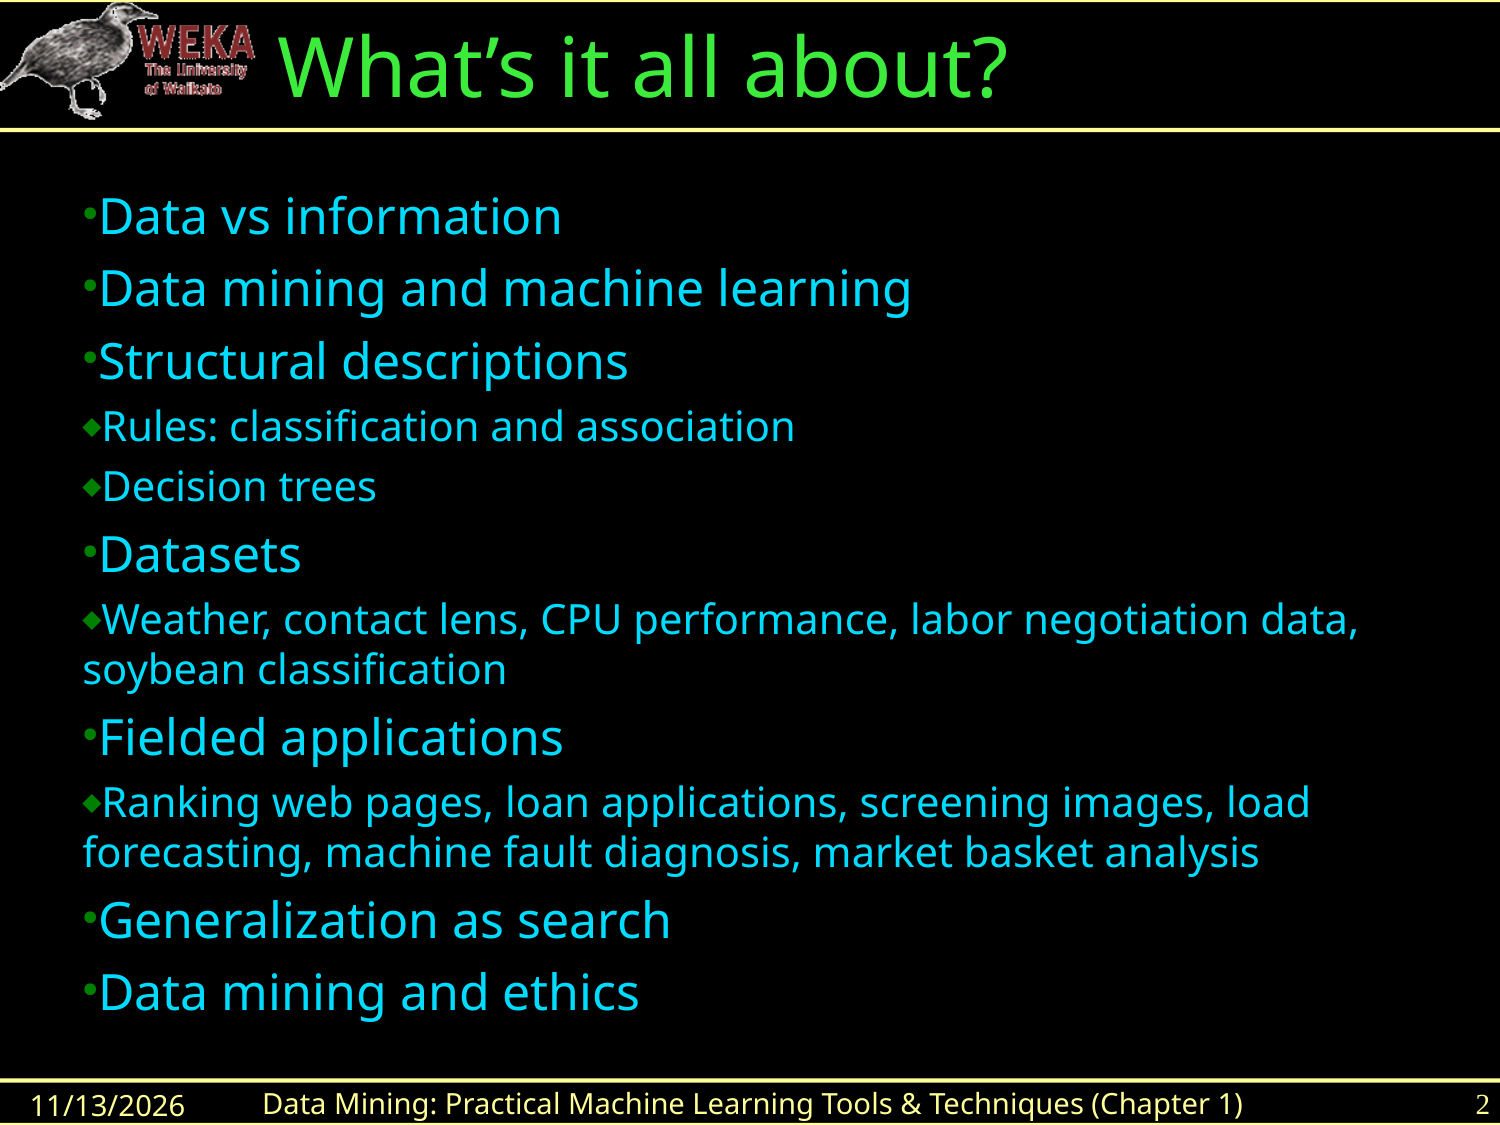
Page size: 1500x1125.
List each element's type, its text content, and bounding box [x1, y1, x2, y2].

picture [0, 3, 263, 127]
slide_number 2 [1305, 1085, 1491, 1125]
title What’s it all about? [263, 0, 1500, 159]
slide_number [29, 1087, 207, 1125]
footer Data Mining: Practical Machine Learning Tools & Techniques (Chapter 1) [236, 1085, 1270, 1125]
list Data vs information Data mining and machine learning Structural descriptions Rules: classification and association Decision trees Datasets Weather, contact lens, CPU performance, labor negotiation data, soybean classification Fielded applications Ranking web pages, loan applications, screening images, load forecasting, machine fault diagnosis, market basket analysis Generalization as search Data mining and ethics [67, 177, 1418, 1029]
